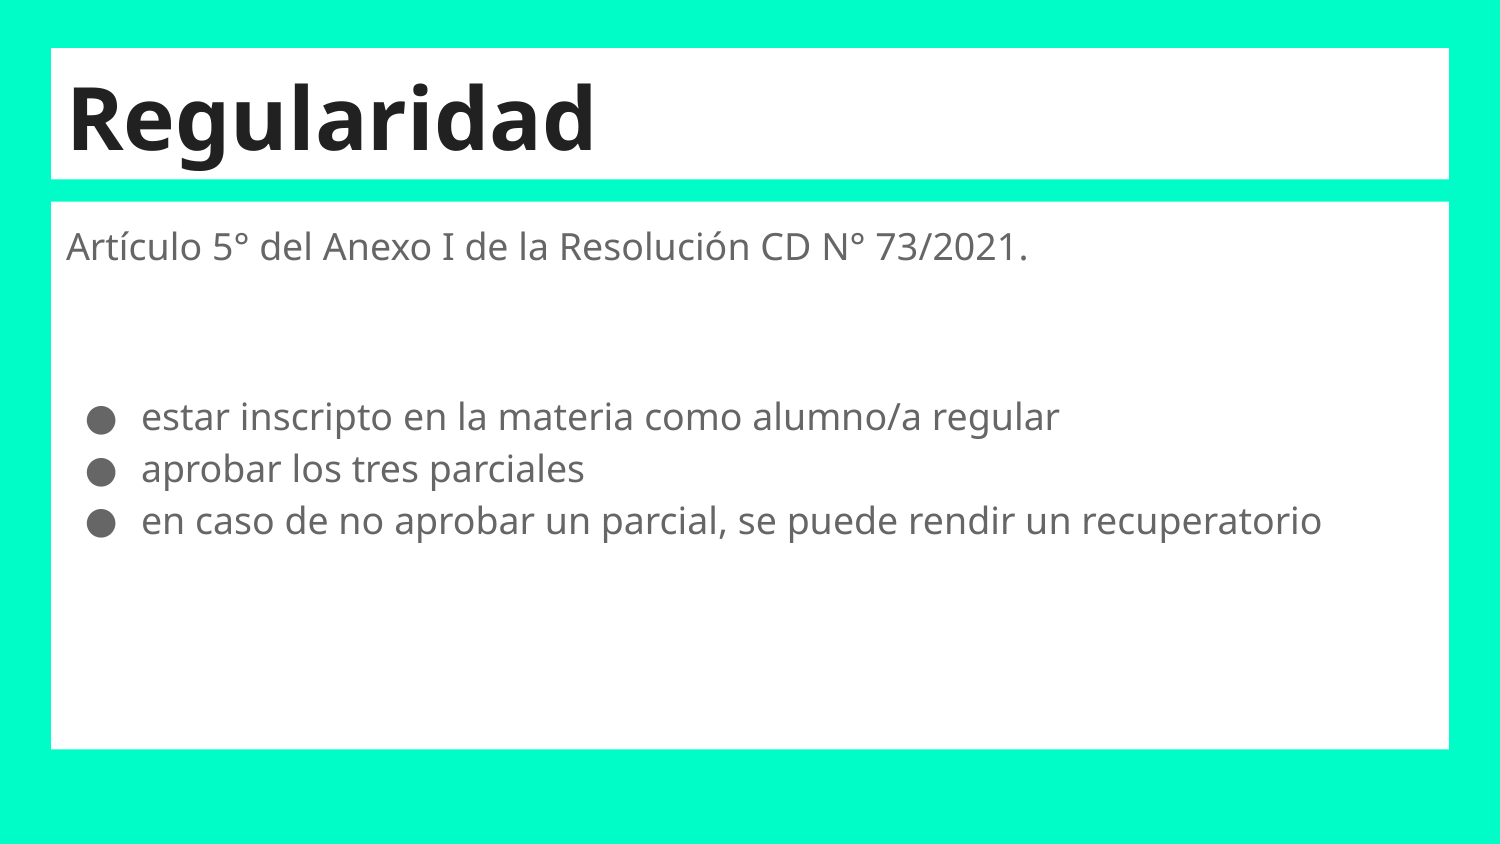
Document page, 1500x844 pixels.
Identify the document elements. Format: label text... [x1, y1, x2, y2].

list Artículo 5° del Anexo I de la Resolución CD N° 73/2021. estar inscripto en la materia como alumno/a regular aprobar los tres parciales en caso de no aprobar un parcial, se puede rendir un recuperatorio [51, 201, 1449, 750]
title Regularidad [51, 48, 1449, 180]
